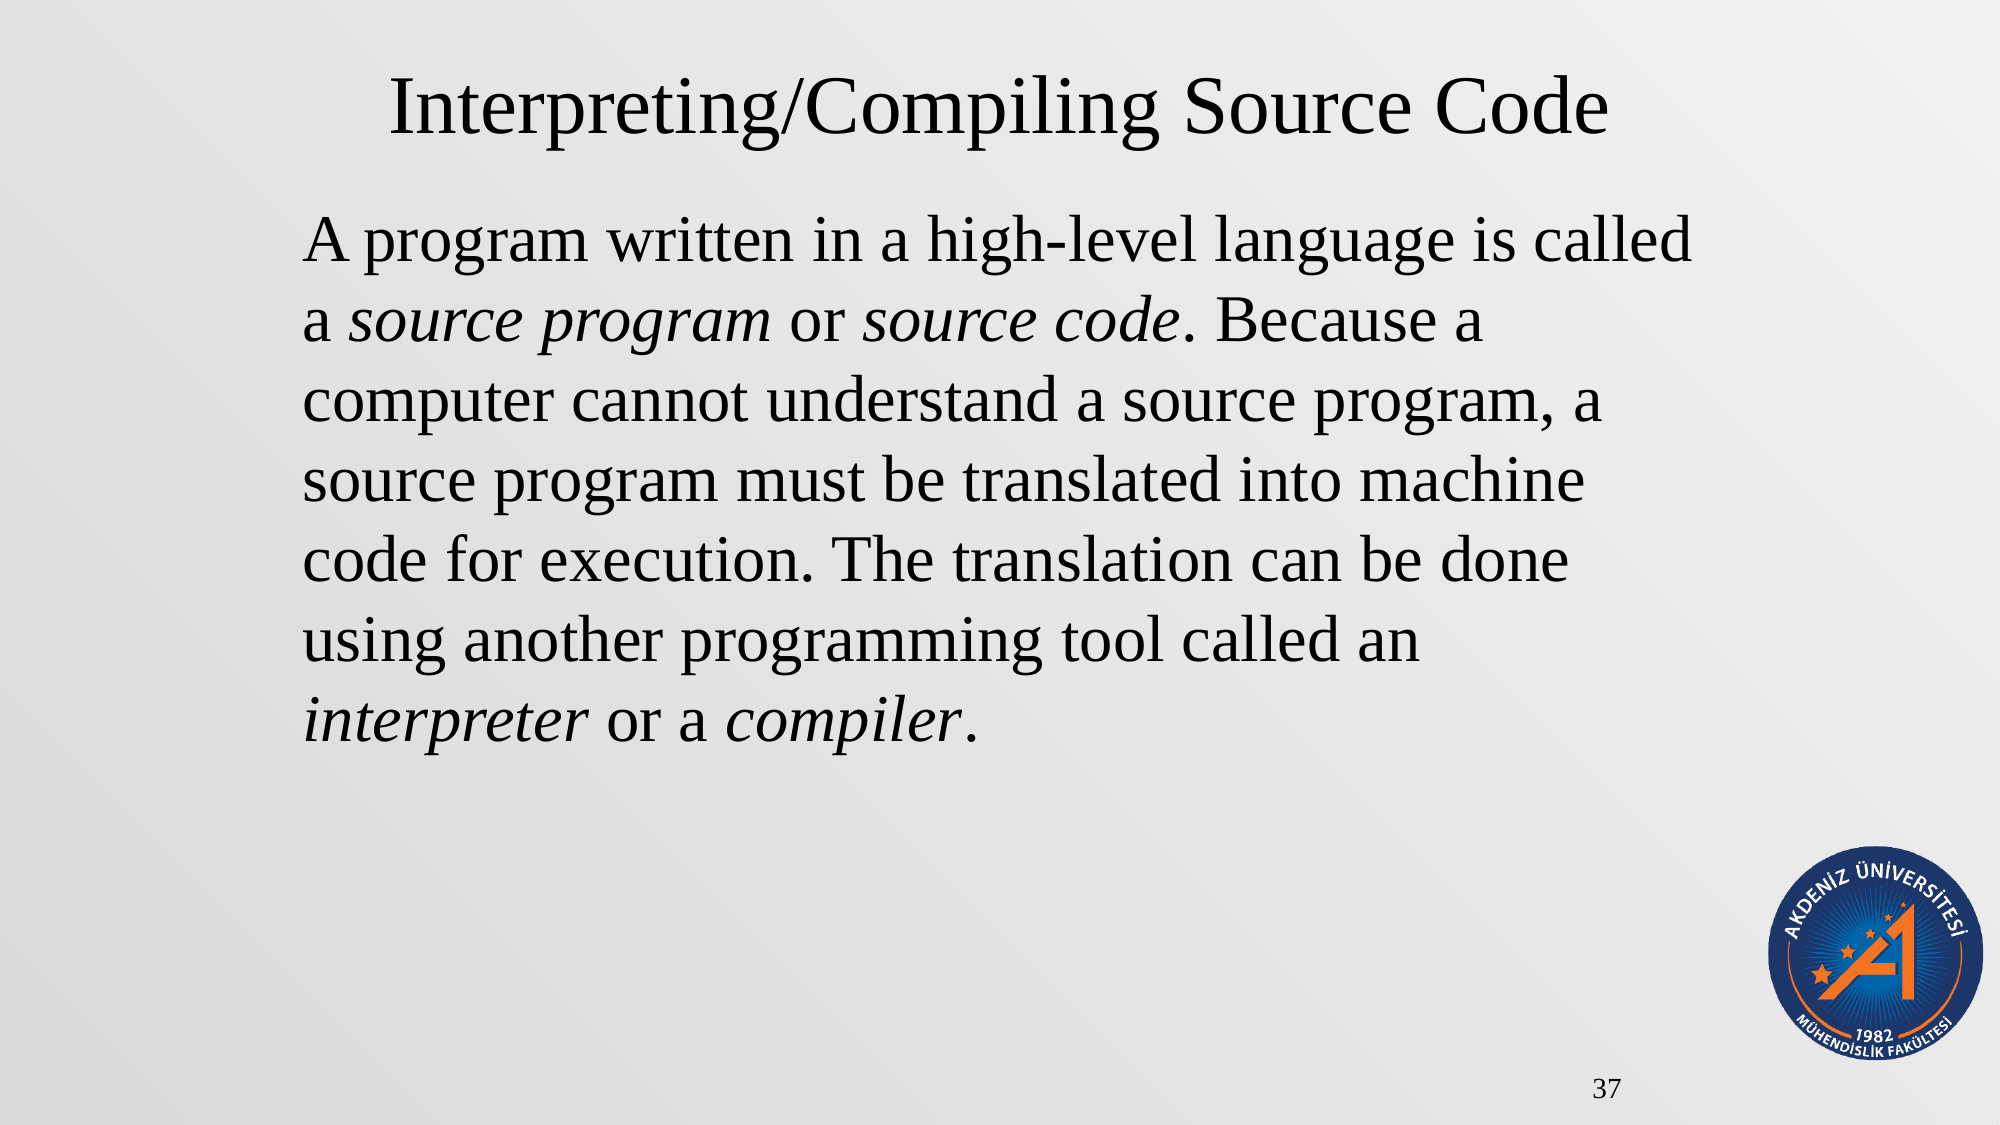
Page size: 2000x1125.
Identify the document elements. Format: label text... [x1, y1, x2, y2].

text_box 37 [1324, 1049, 1638, 1125]
text_box A program written in a high-level language is called a source program or source code. Because a computer cannot understand a source program, a source program must be translated into machine code for execution. The translation can be done using another programming tool called an interpreter or a compiler. [287, 187, 1713, 496]
text_box A program written in a high-level language is called a source program or source code. Because a computer cannot understand a source program, a source program must be translated into machine code for execution. The translation can be done using another programming tool called an interpreter or a compiler. [287, 498, 1713, 850]
text_box Interpreting/Compiling Source Code [362, 37, 1638, 163]
picture [1767, 843, 1985, 1061]
